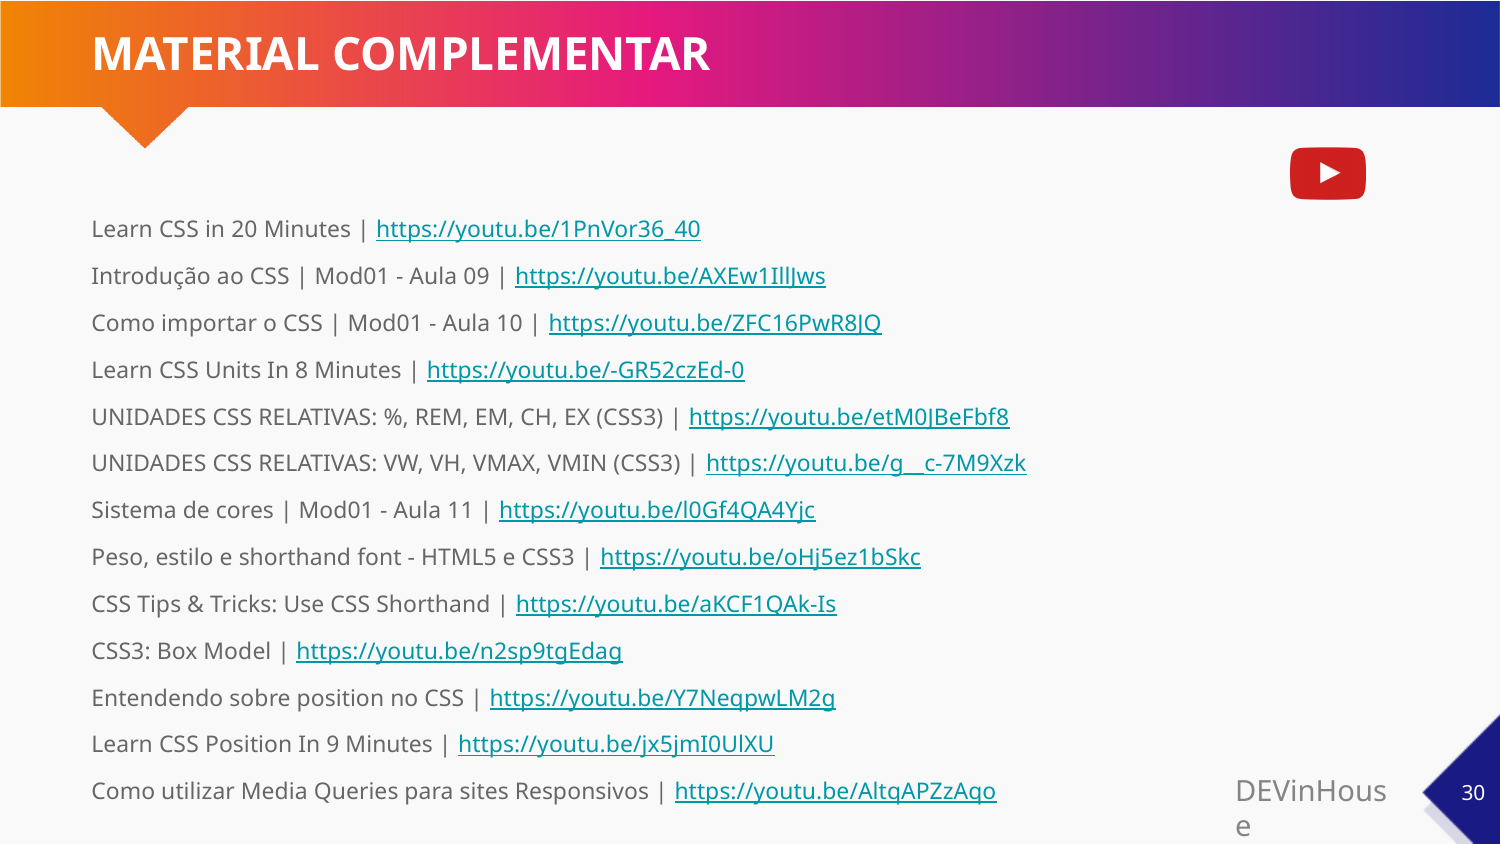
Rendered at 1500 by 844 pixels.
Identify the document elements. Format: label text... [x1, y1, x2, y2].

picture [0, 0, 1500, 211]
title MATERIAL COMPLEMENTAR [76, 0, 1424, 105]
picture [1417, 712, 1500, 844]
text_box Learn CSS in 20 Minutes | https://youtu.be/1PnVor36_40 Introdução ao CSS | Mod01 - Aula 09 | https://youtu.be/AXEw1IllJws Como importar o CSS | Mod01 - Aula 10 | https://youtu.be/ZFC16PwR8JQ Learn CSS Units In 8 Minutes | https://youtu.be/-GR52czEd-0 UNIDADES CSS RELATIVAS: %, REM, EM, CH, EX (CSS3) | https://youtu.be/etM0JBeFbf8 UNIDADES CSS RELATIVAS: VW, VH, VMAX, VMIN (CSS3) | https://youtu.be/g__c-7M9Xzk Sistema de cores | Mod01 - Aula 11 | https://youtu.be/l0Gf4QA4Yjc Peso, estilo e shorthand font - HTML5 e CSS3 | https://youtu.be/oHj5ez1bSkc CSS Tips & Tricks: Use CSS Shorthand | https://youtu.be/aKCF1QAk-Is CSS3: Box Model | https://youtu.be/n2sp9tgEdag Entendendo sobre position no CSS | https://youtu.be/Y7NeqpwLM2g Learn CSS Position In 9 Minutes | https://youtu.be/jx5jmI0UlXU Como utilizar Media Queries para sites Responsivos | https://youtu.be/AltqAPZzAqo [76, 184, 1418, 772]
slide_number ‹#› [1446, 771, 1500, 817]
